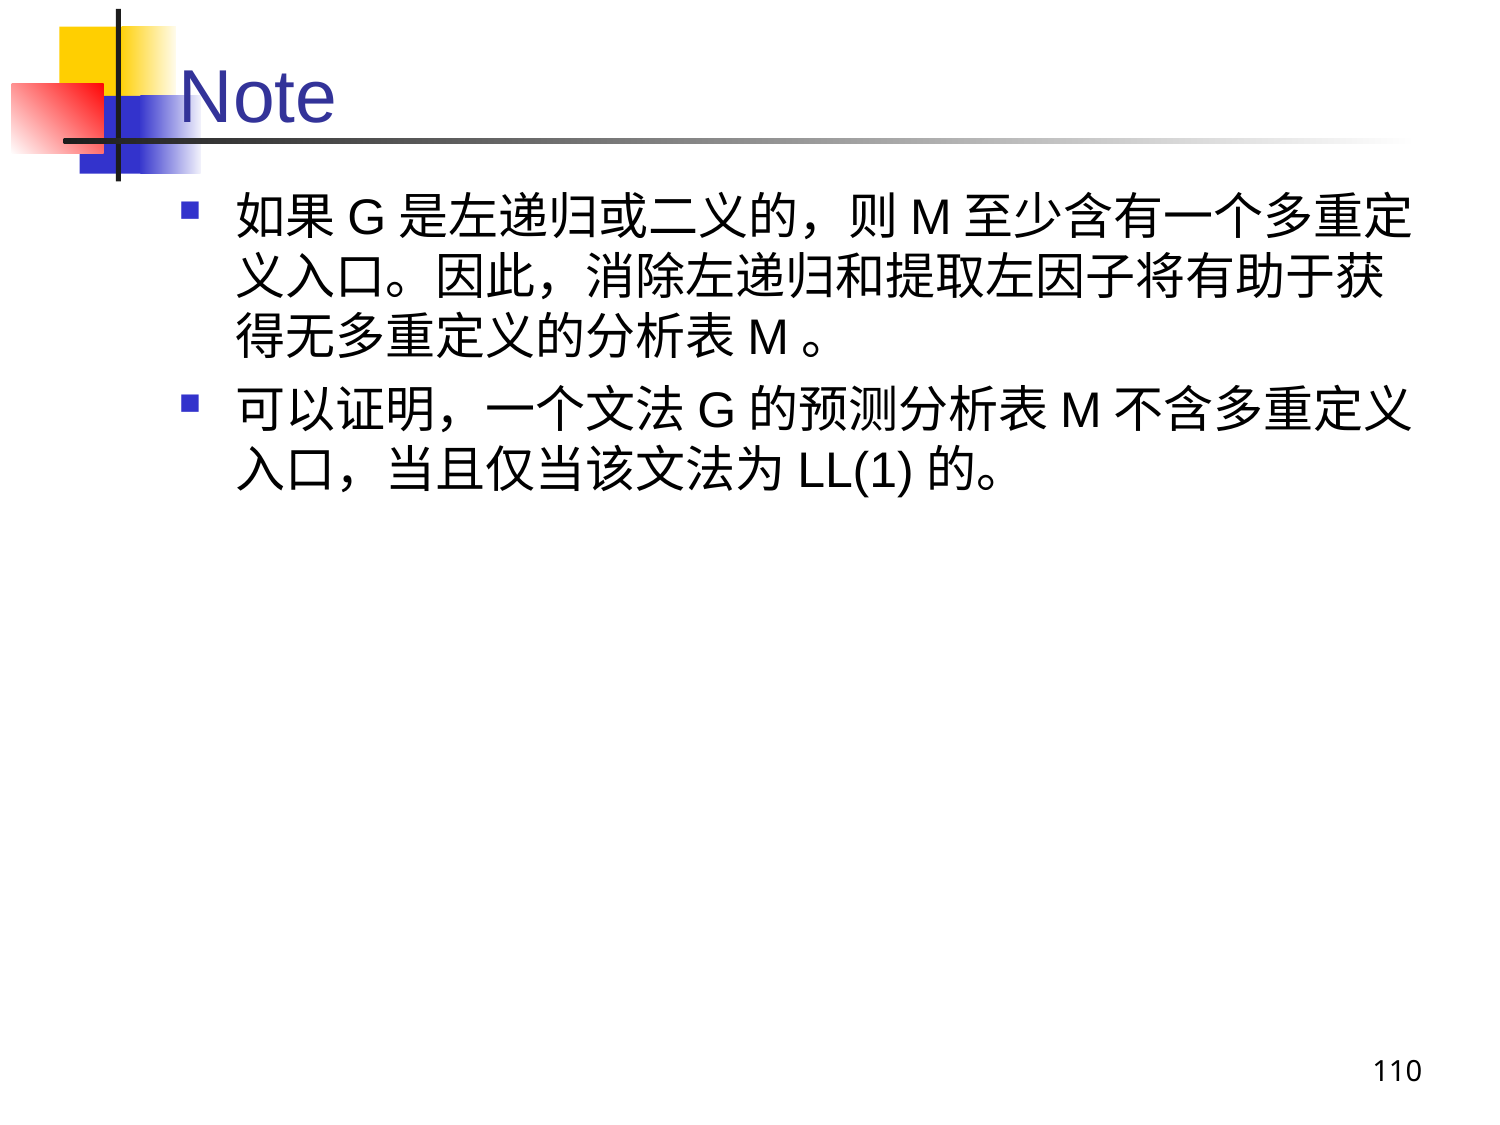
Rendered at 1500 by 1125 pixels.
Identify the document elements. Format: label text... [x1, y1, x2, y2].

slide_number 110 [1124, 1023, 1438, 1100]
title Note [163, 30, 1443, 146]
list 如果G是左递归或二义的，则M至少含有一个多重定义入口。因此，消除左递归和提取左因子将有助于获得无多重定义的分析表M。 可以证明，一个文法G的预测分析表M不含多重定义入口，当且仅当该文法为LL(1)的。 [163, 177, 1440, 1024]
